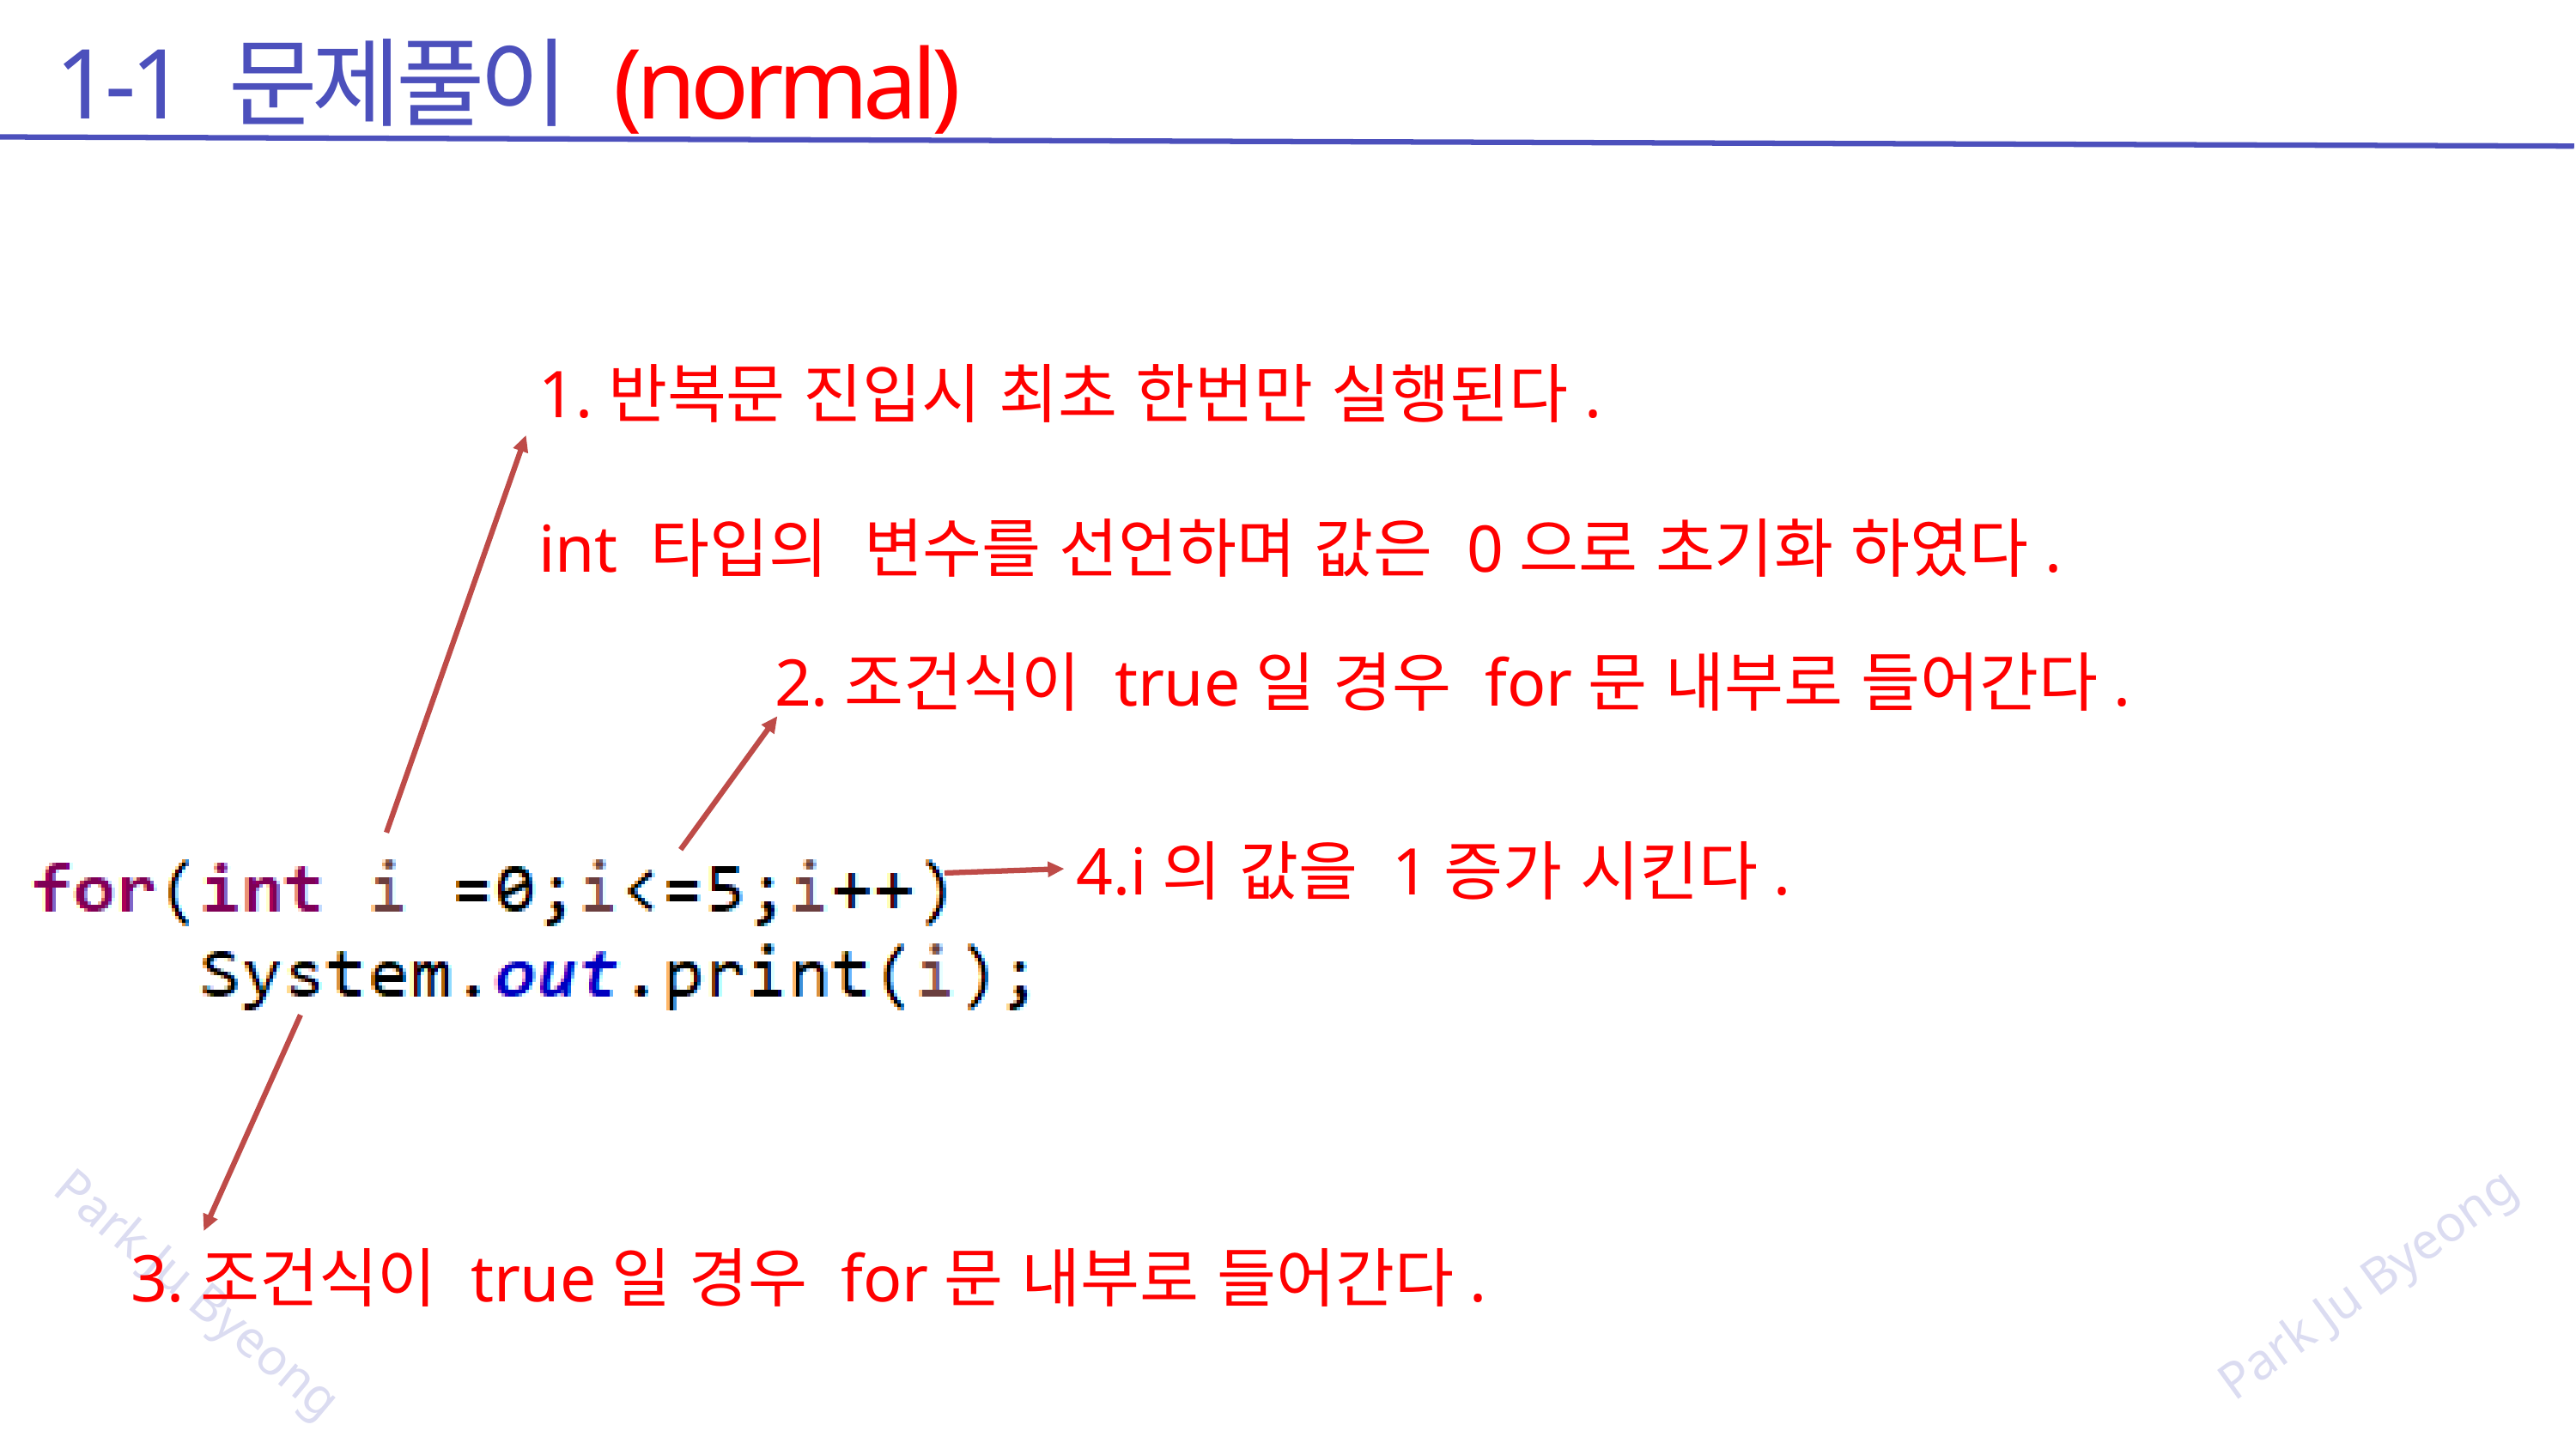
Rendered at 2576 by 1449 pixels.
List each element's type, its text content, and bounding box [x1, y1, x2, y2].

text_box 2.조건식이 true일 경우 for문 내부로 들어간다. [762, 635, 2372, 725]
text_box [0, 136, 2574, 147]
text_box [386, 435, 526, 834]
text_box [680, 716, 778, 850]
text_box 1-1 문제풀이 (normal) [42, 15, 1589, 134]
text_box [204, 1015, 301, 1231]
text_box 4.i의 값을 1증가 시킨다. [1203, 823, 2576, 914]
text_box 3.조건식이 true일 경우 for문 내부로 들어간다. [118, 1230, 1728, 1321]
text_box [944, 869, 1065, 874]
text_box 1.반복문 진입시 최초 한번만 실행된다. int 타입의 변수를 선언하며 값은 0으로 초기화 하였다. [526, 346, 2136, 591]
picture [0, 803, 1200, 1100]
